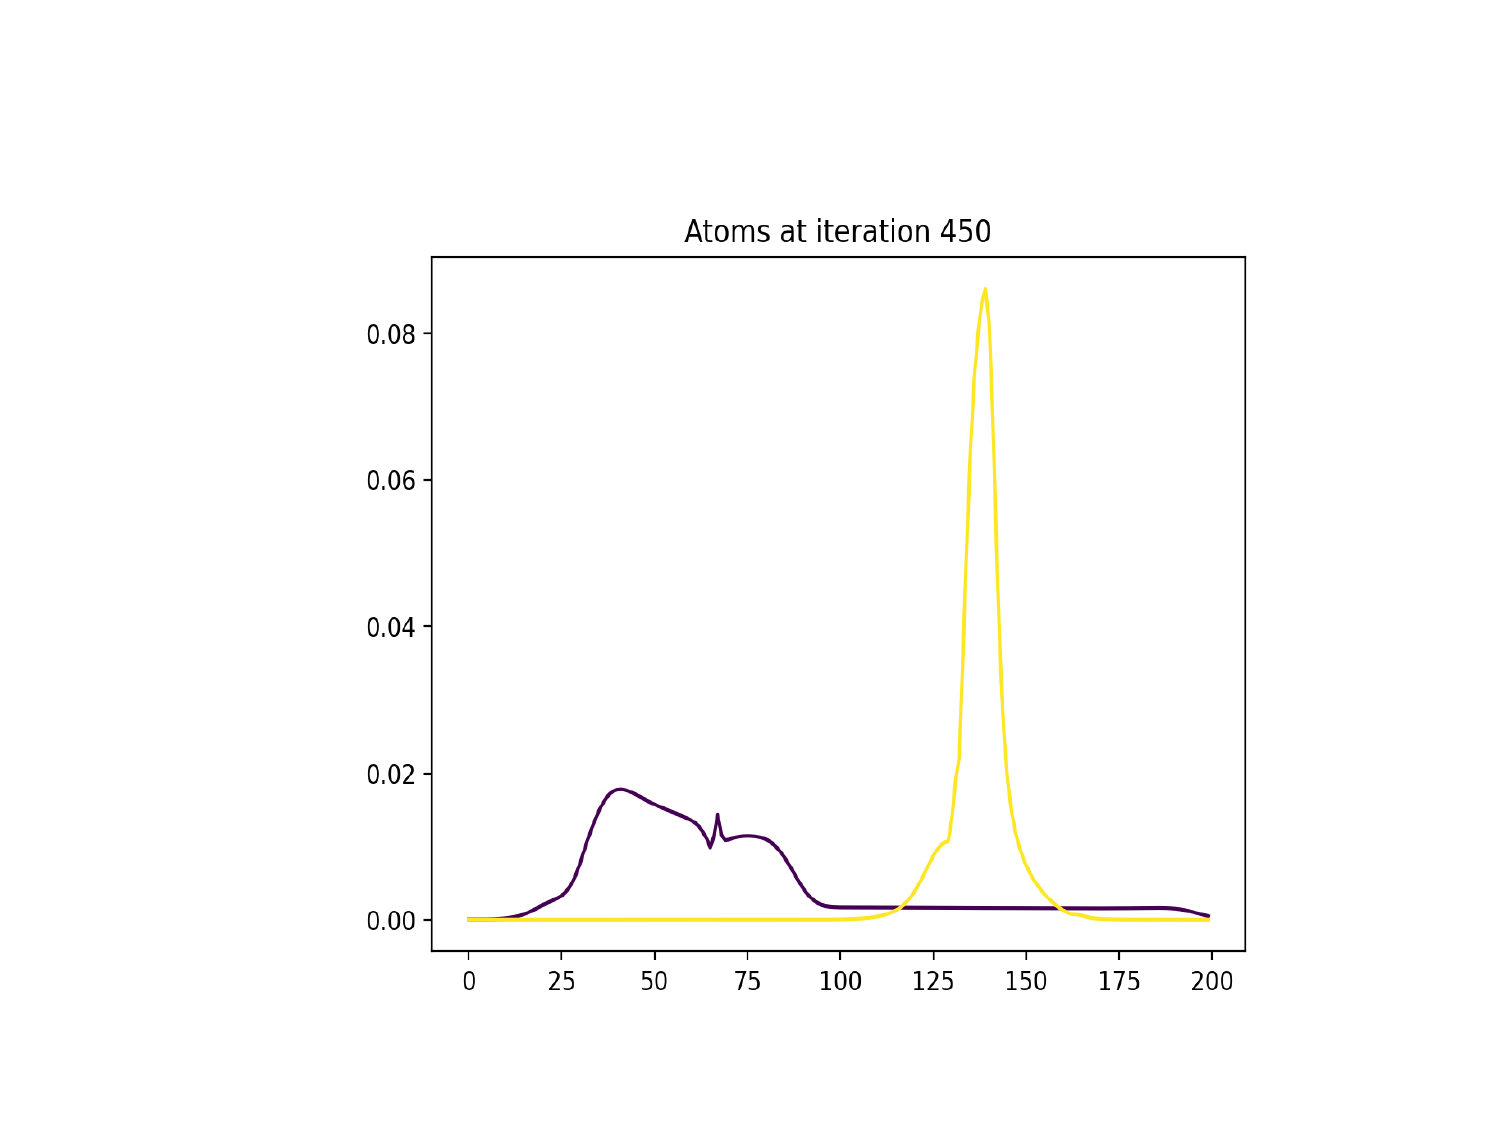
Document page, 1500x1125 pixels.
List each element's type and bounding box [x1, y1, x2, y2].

picture [299, 149, 1351, 1051]
